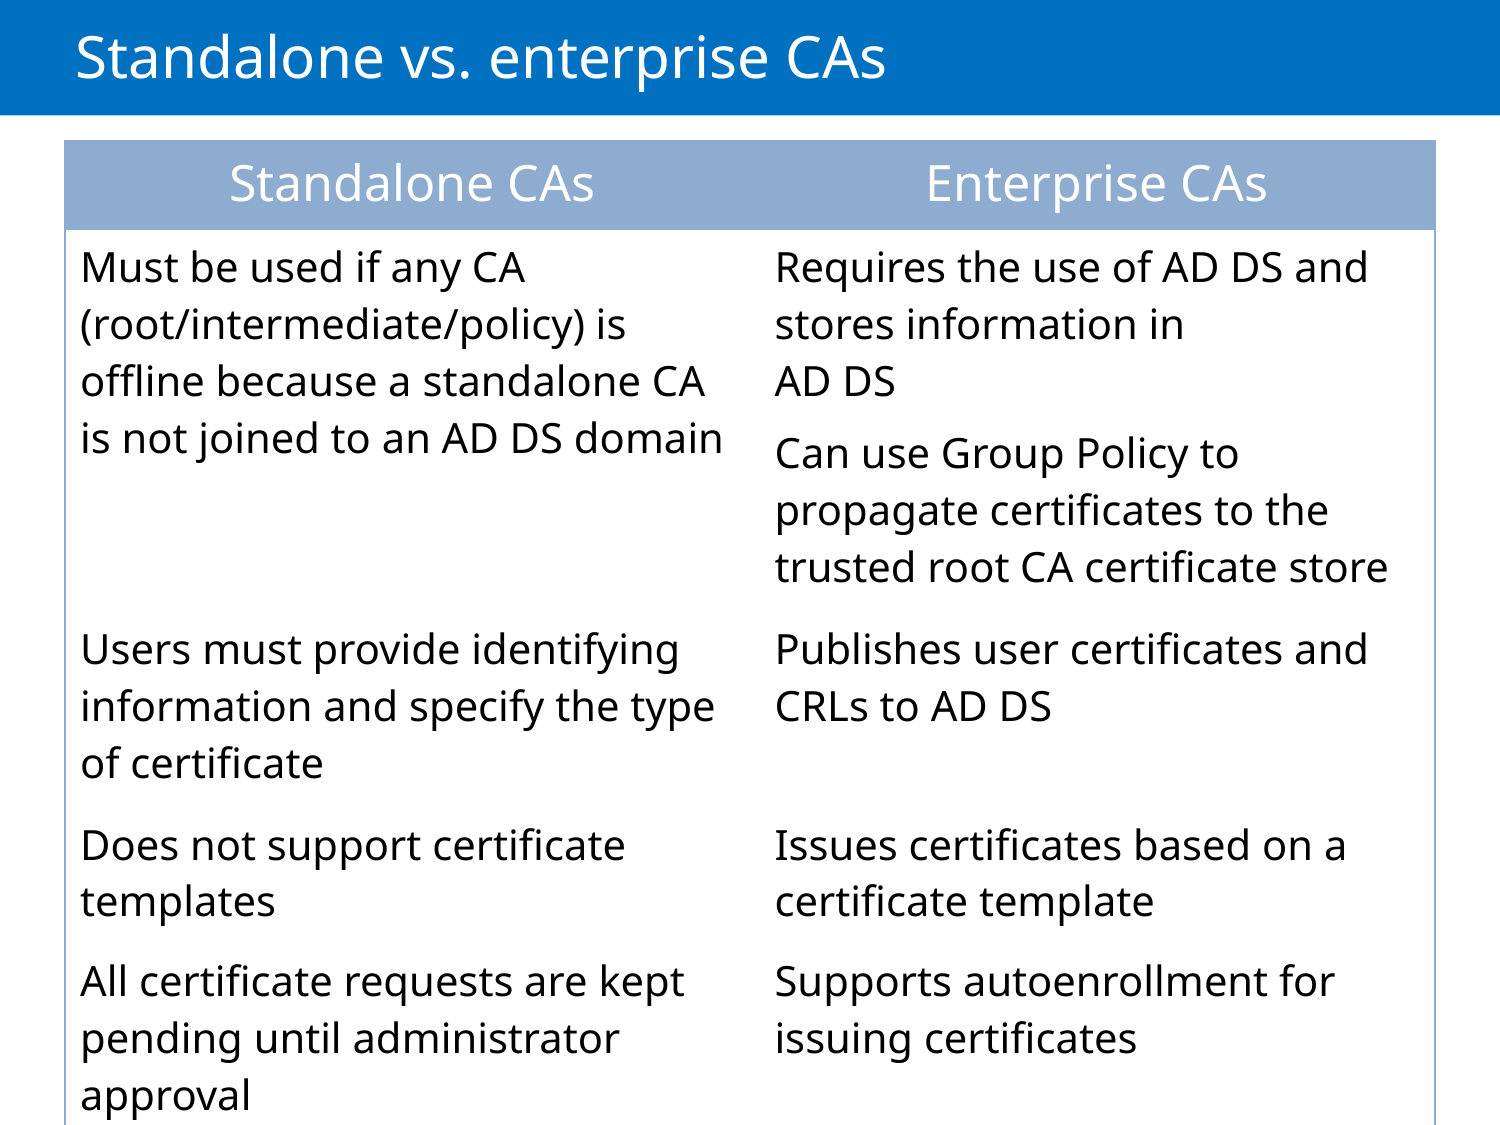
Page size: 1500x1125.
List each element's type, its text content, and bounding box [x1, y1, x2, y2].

table_cell All certificate requests are kept pending until administrator approval [66, 944, 760, 1125]
table_cell Must be used if any CA (root/intermediate/policy) is offline because a standalone CA is not joined to an AD DS domain [66, 230, 760, 612]
table_cell Does not support certificate templates [66, 808, 760, 944]
table_cell Can use Group Policy to propagate certificates to the trusted root CA certificate store [760, 416, 1434, 612]
table_header Enterprise CAs [760, 142, 1434, 230]
table_cell Requires the use of AD DS and stores information in AD DS [760, 230, 1434, 416]
table_cell Publishes user certificates and CRLs to AD DS [760, 612, 1434, 808]
table_cell Issues certificates based on a certificate template [760, 808, 1434, 944]
table_cell Supports autoenrollment for issuing certificates [760, 944, 1434, 1125]
title Standalone vs. enterprise CAs [75, 0, 1351, 122]
table_header Standalone CAs [66, 142, 760, 230]
table_cell Users must provide identifying information and specify the type of certificate [66, 612, 760, 808]
